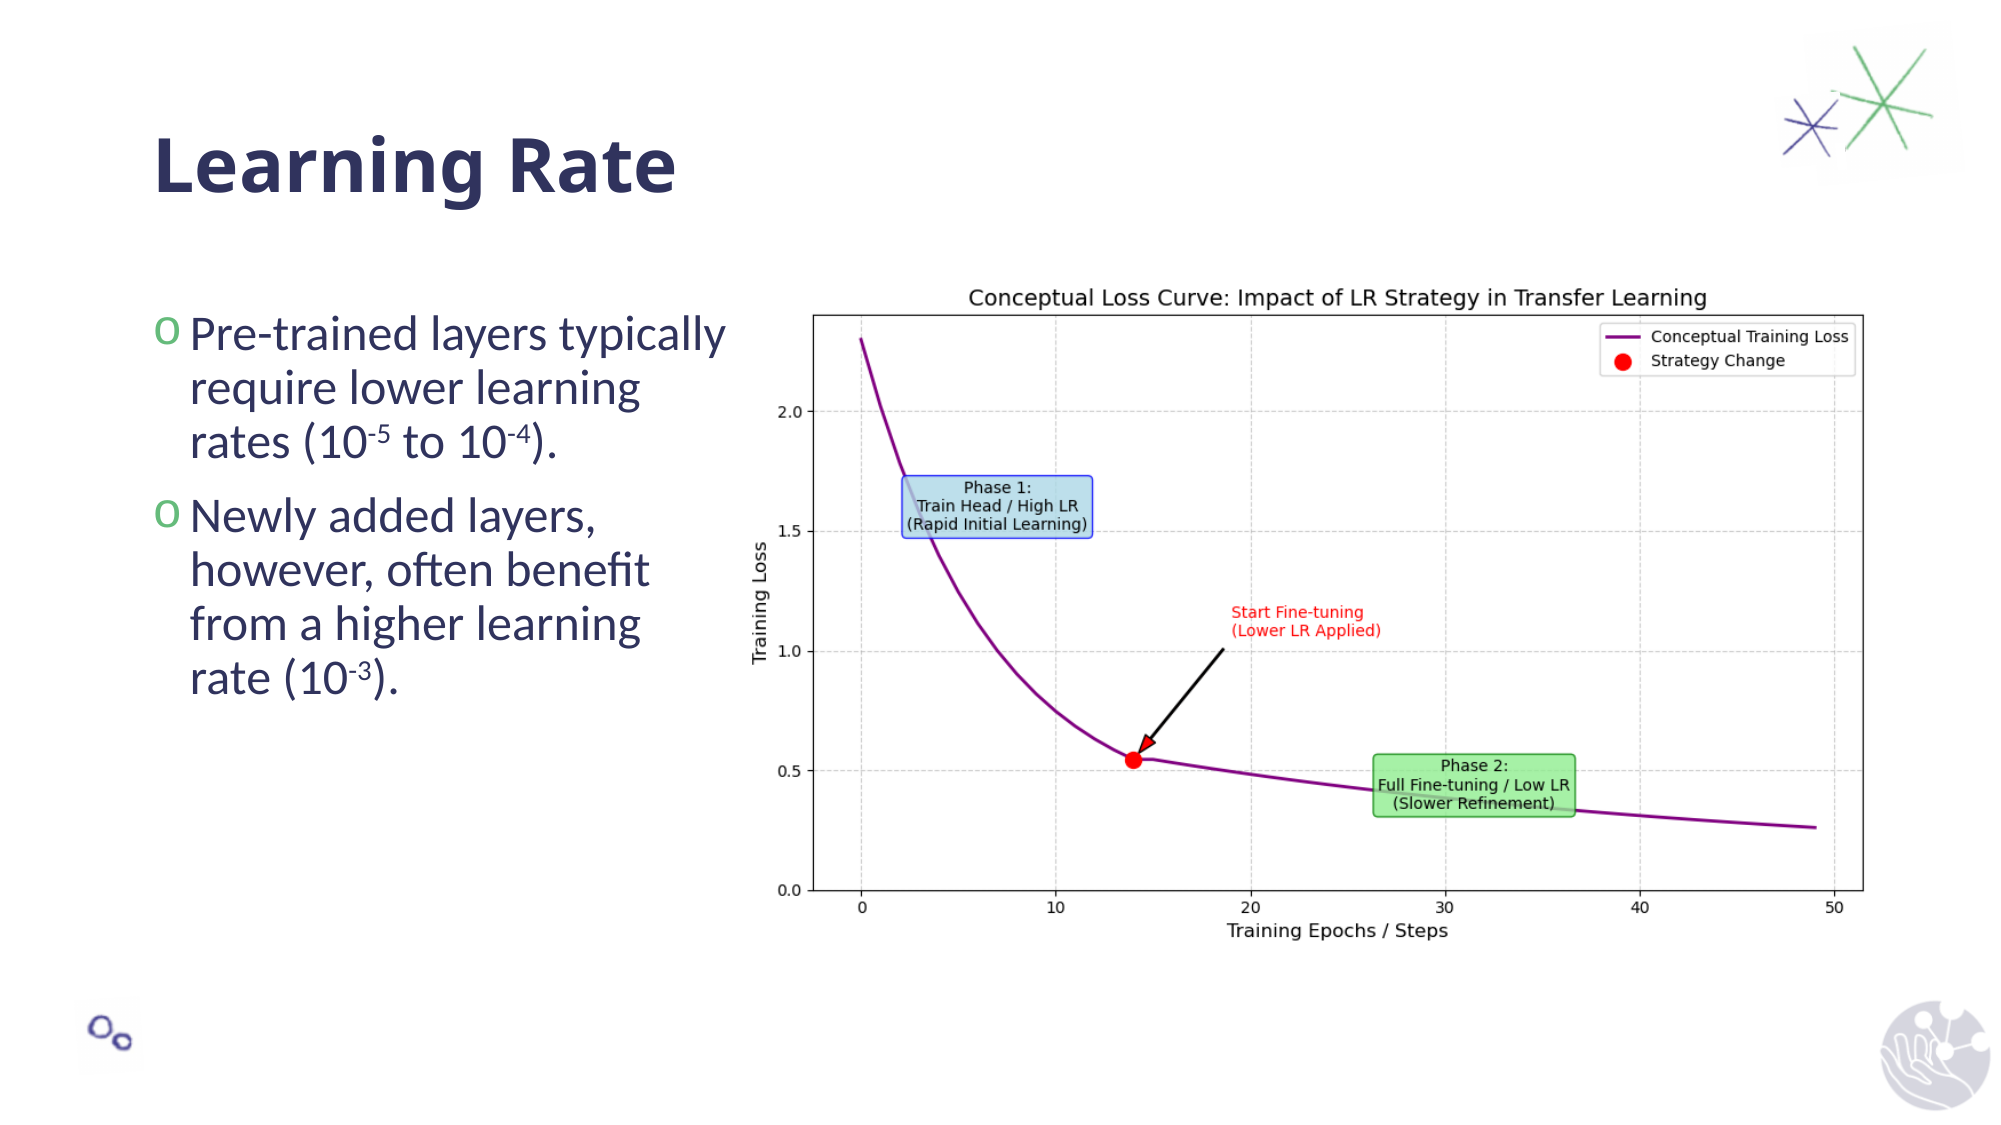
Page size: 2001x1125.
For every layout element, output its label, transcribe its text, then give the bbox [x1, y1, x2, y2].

picture [1804, 21, 1964, 181]
title Learning Rate [137, 59, 1863, 278]
picture [1866, 989, 1998, 1123]
picture [742, 277, 1873, 952]
list Pre-trained layers typically require lower learning rates (10-5 to 10-4). Newly added layers, however, often benefit from a higher learning rate (10-3). [137, 299, 743, 1014]
picture [75, 997, 143, 1074]
